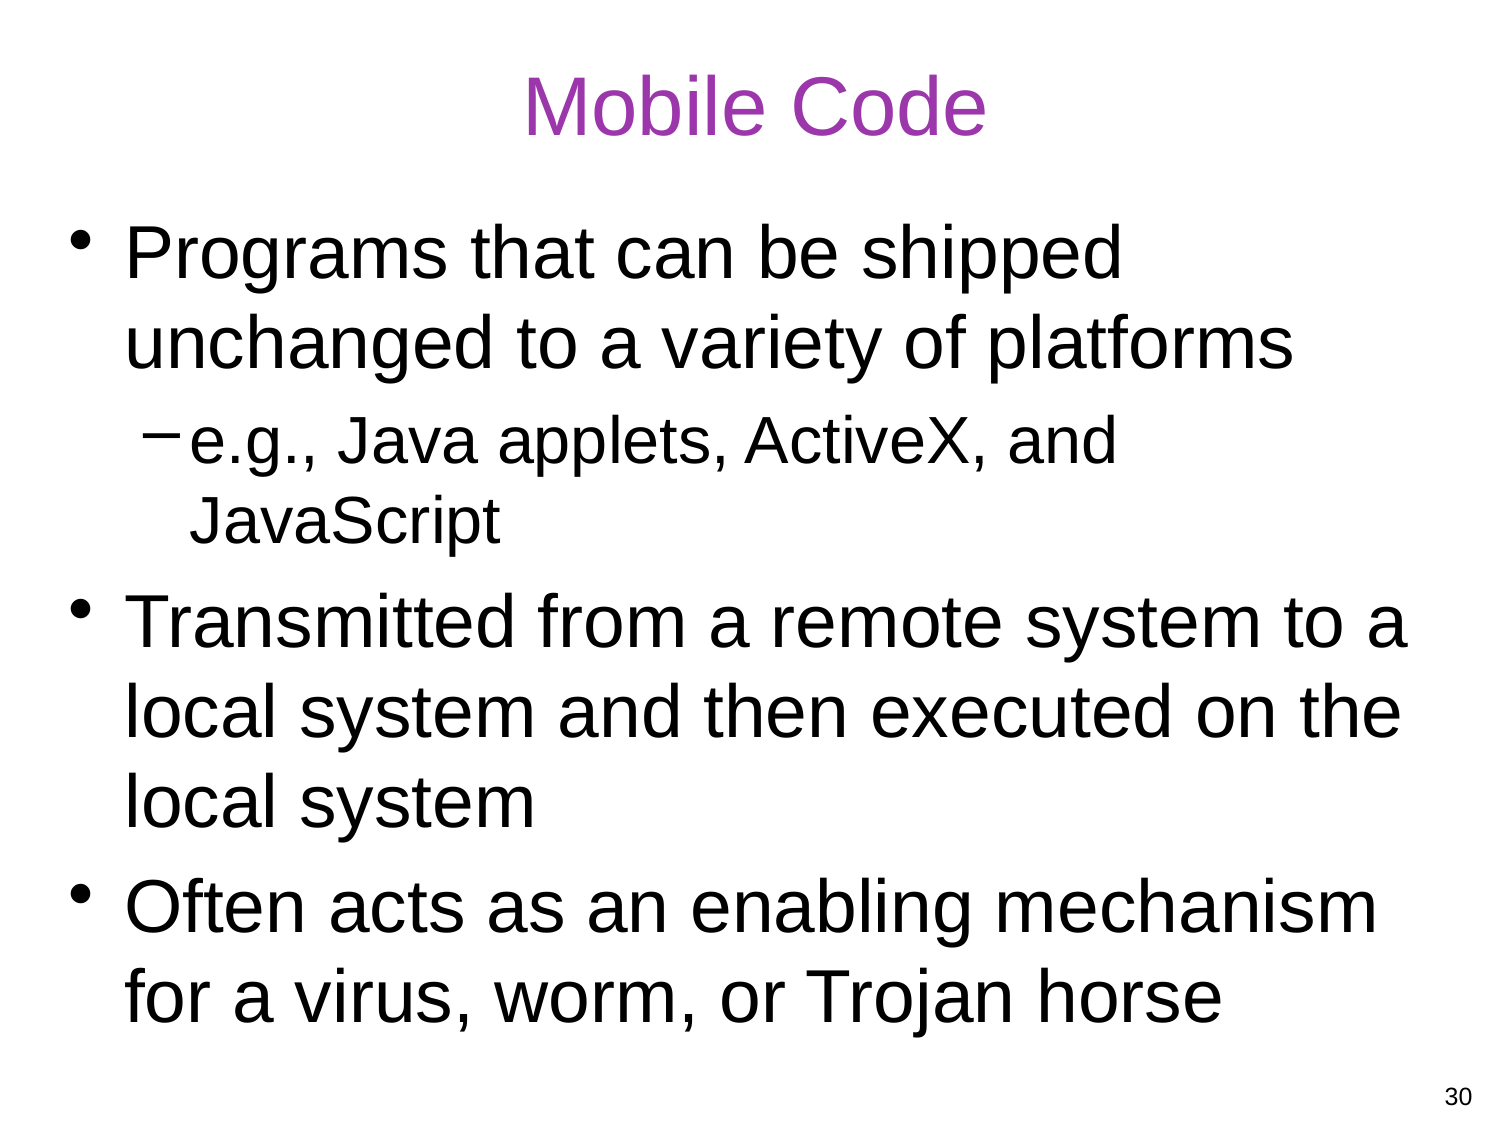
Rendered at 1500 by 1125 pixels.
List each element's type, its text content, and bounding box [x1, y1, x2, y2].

slide_number 30 [1137, 1073, 1488, 1114]
list Programs that can be shipped unchanged to a variety of platforms e.g., Java applets, ActiveX, and JavaScript Transmitted from a remote system to a local system and then executed on the local system Often acts as an enabling mechanism for a virus, worm, or Trojan horse [52, 196, 1459, 1059]
title Mobile Code [52, 30, 1459, 174]
